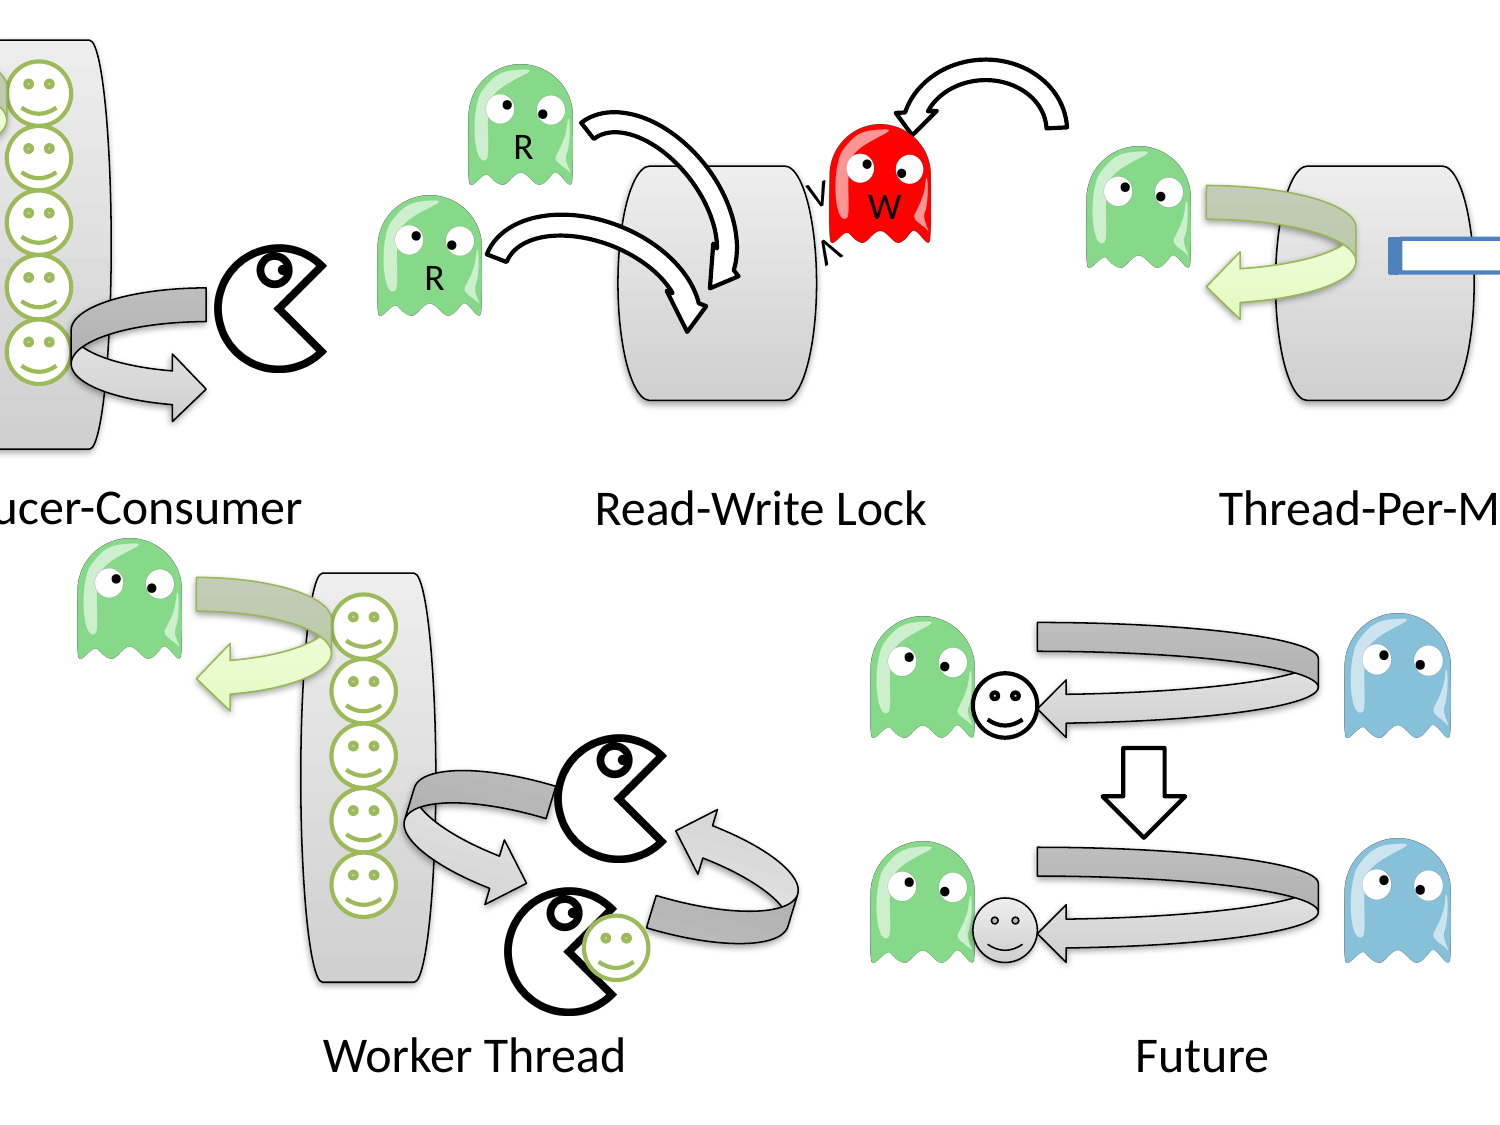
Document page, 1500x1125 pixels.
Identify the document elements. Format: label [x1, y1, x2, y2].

text_box [0, 0, 1500, 1092]
